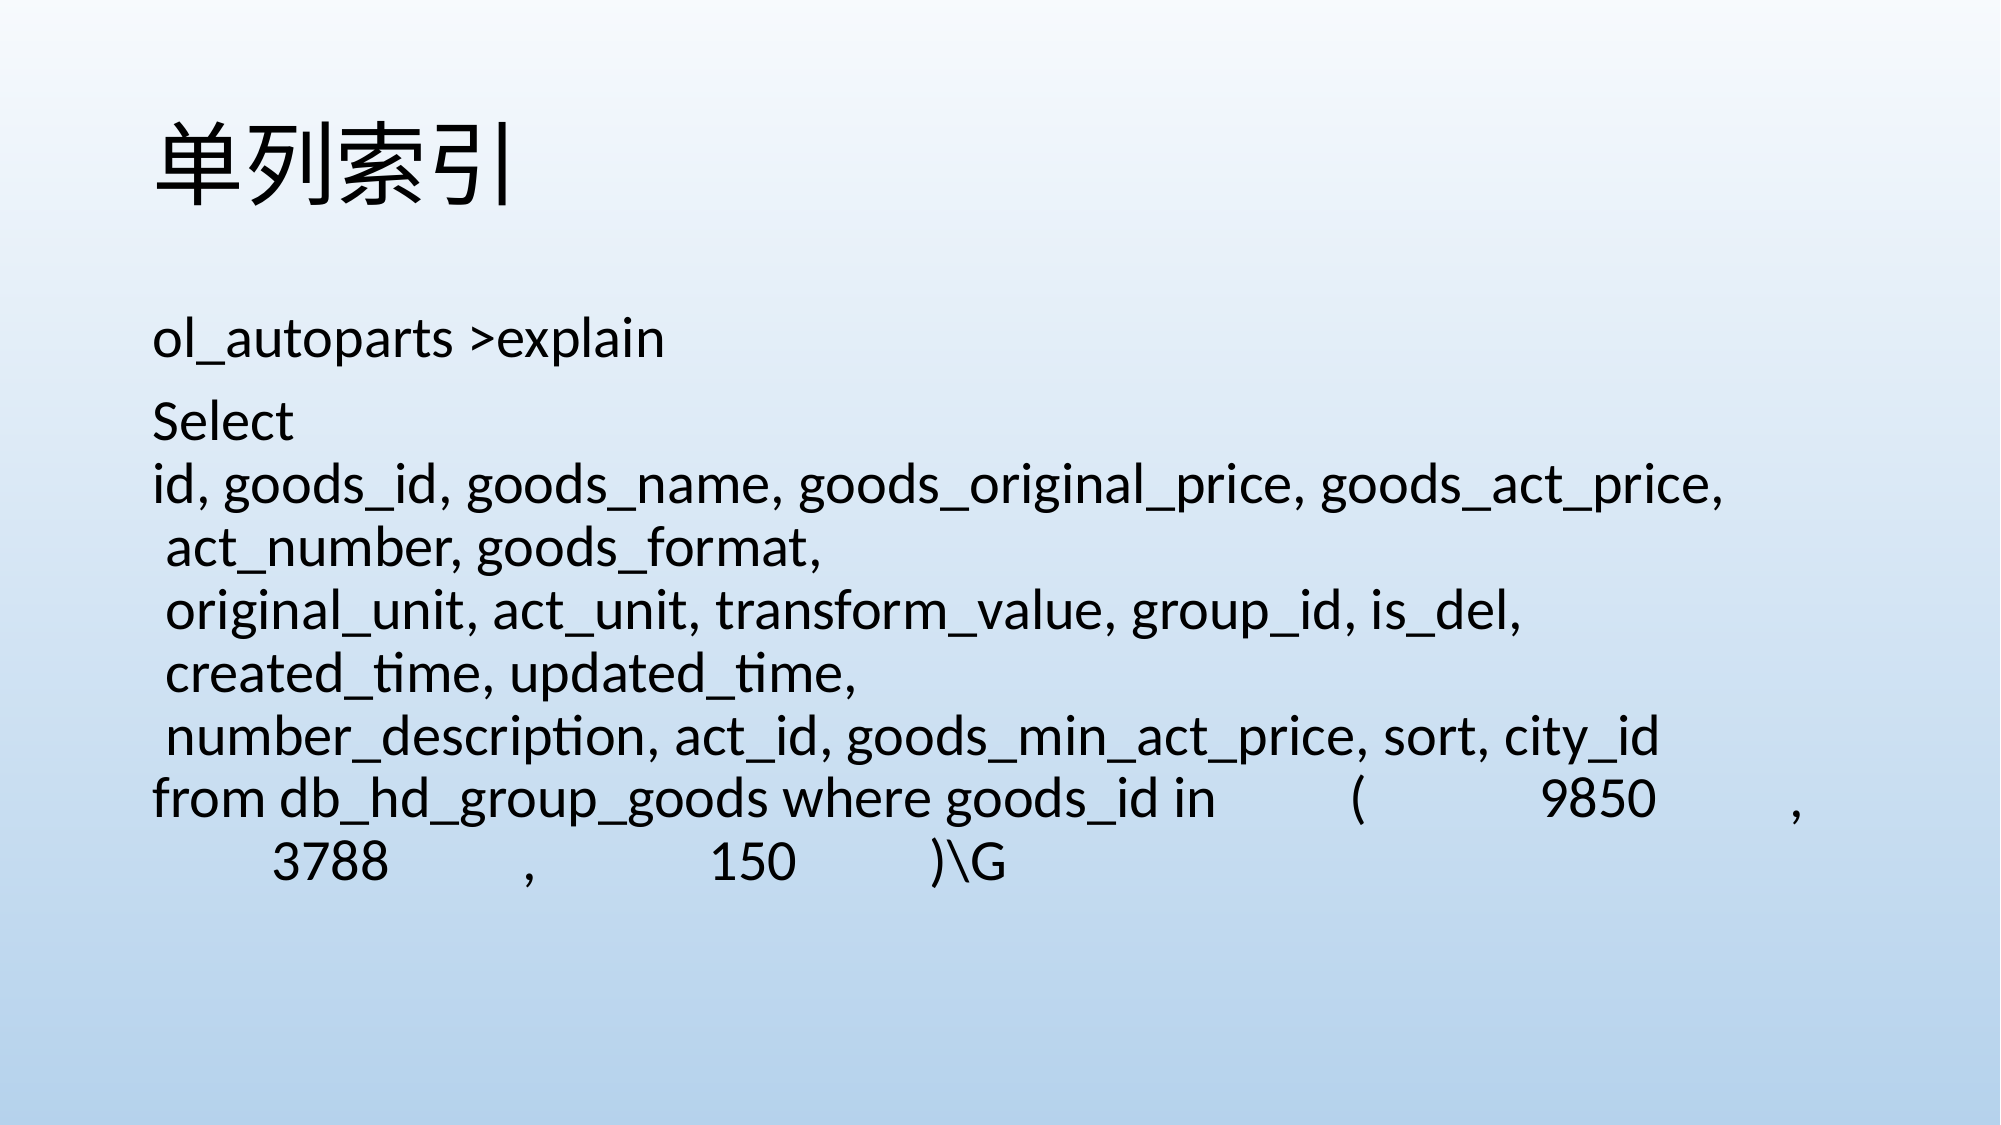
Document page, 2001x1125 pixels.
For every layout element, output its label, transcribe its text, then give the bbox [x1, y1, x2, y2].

title 单列索引 [137, 59, 1863, 278]
list ol_autoparts >explain Select id, goods_id, goods_name, goods_original_price, goods_act_price, act_number, goods_format, original_unit, act_unit, transform_value, group_id, is_del, created_time, updated_time, number_description, act_id, goods_min_act_price, sort, city_id from db_hd_group_goods where goods_id in ( 9850 , 3788 , 150 )\G [137, 299, 1863, 1014]
